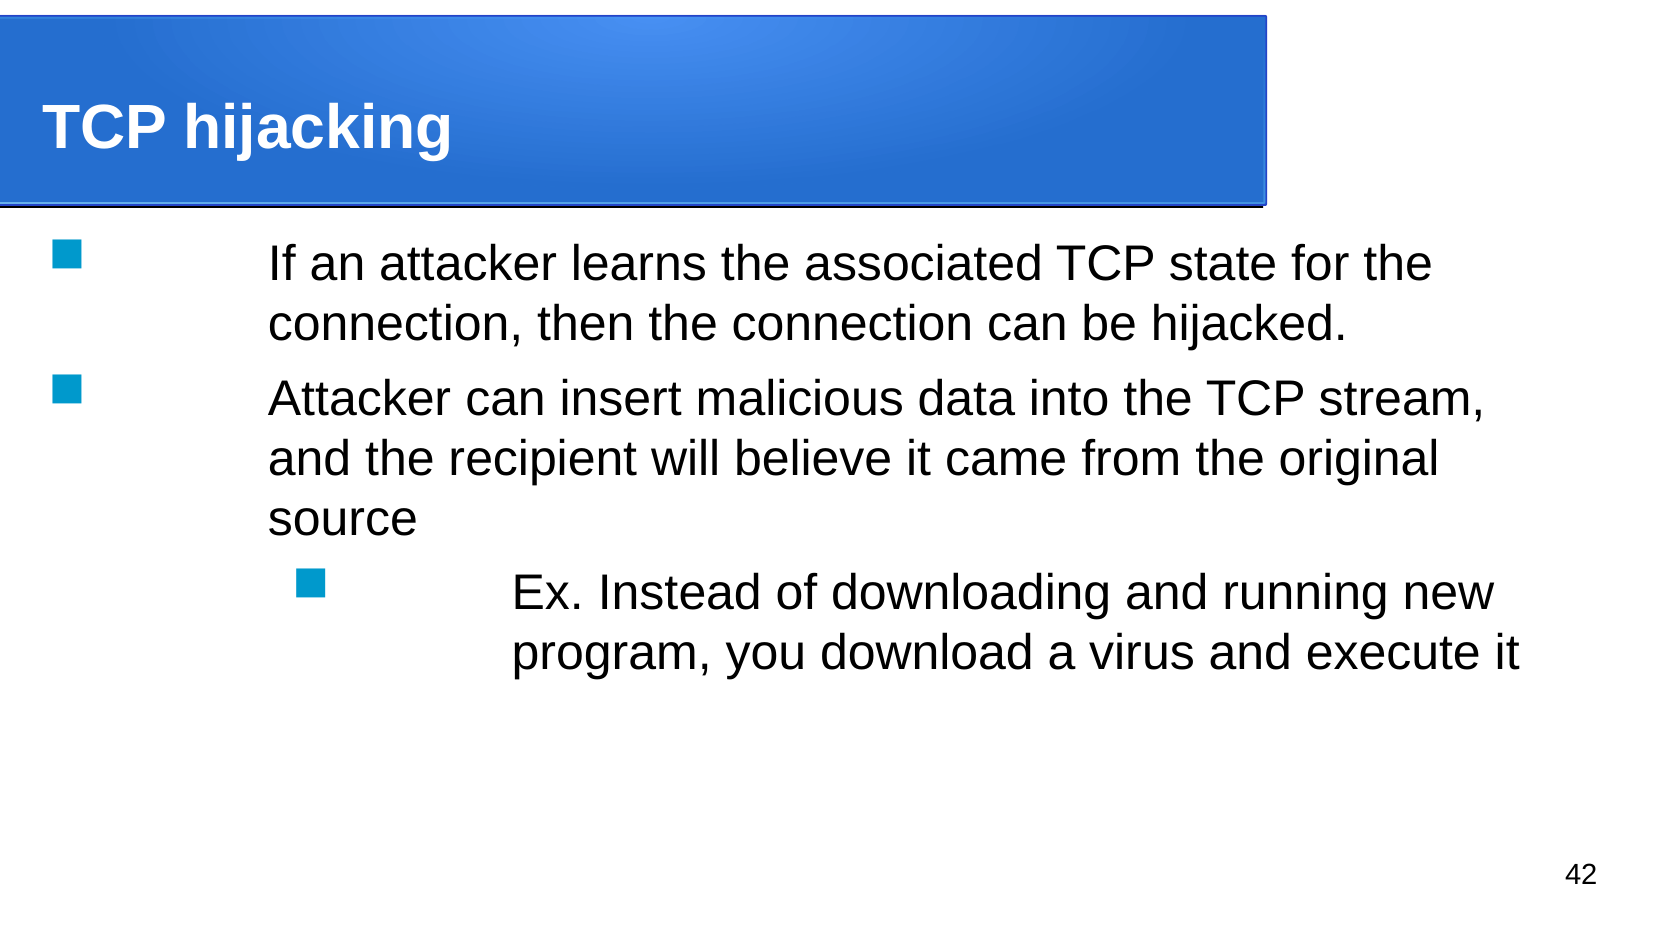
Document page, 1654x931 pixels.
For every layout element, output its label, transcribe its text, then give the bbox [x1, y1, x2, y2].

text_box If an attacker learns the associated TCP state for the connection, then the connection can be hijacked. Attacker can insert malicious data into the TCP stream, and the recipient will believe it came from the original source Ex. Instead of downloading and running new program, you download a virus and execute it [33, 223, 1591, 931]
text_box 42 [1267, 847, 1613, 910]
picture [0, 13, 1270, 211]
text_box TCP hijacking [27, 62, 1604, 186]
